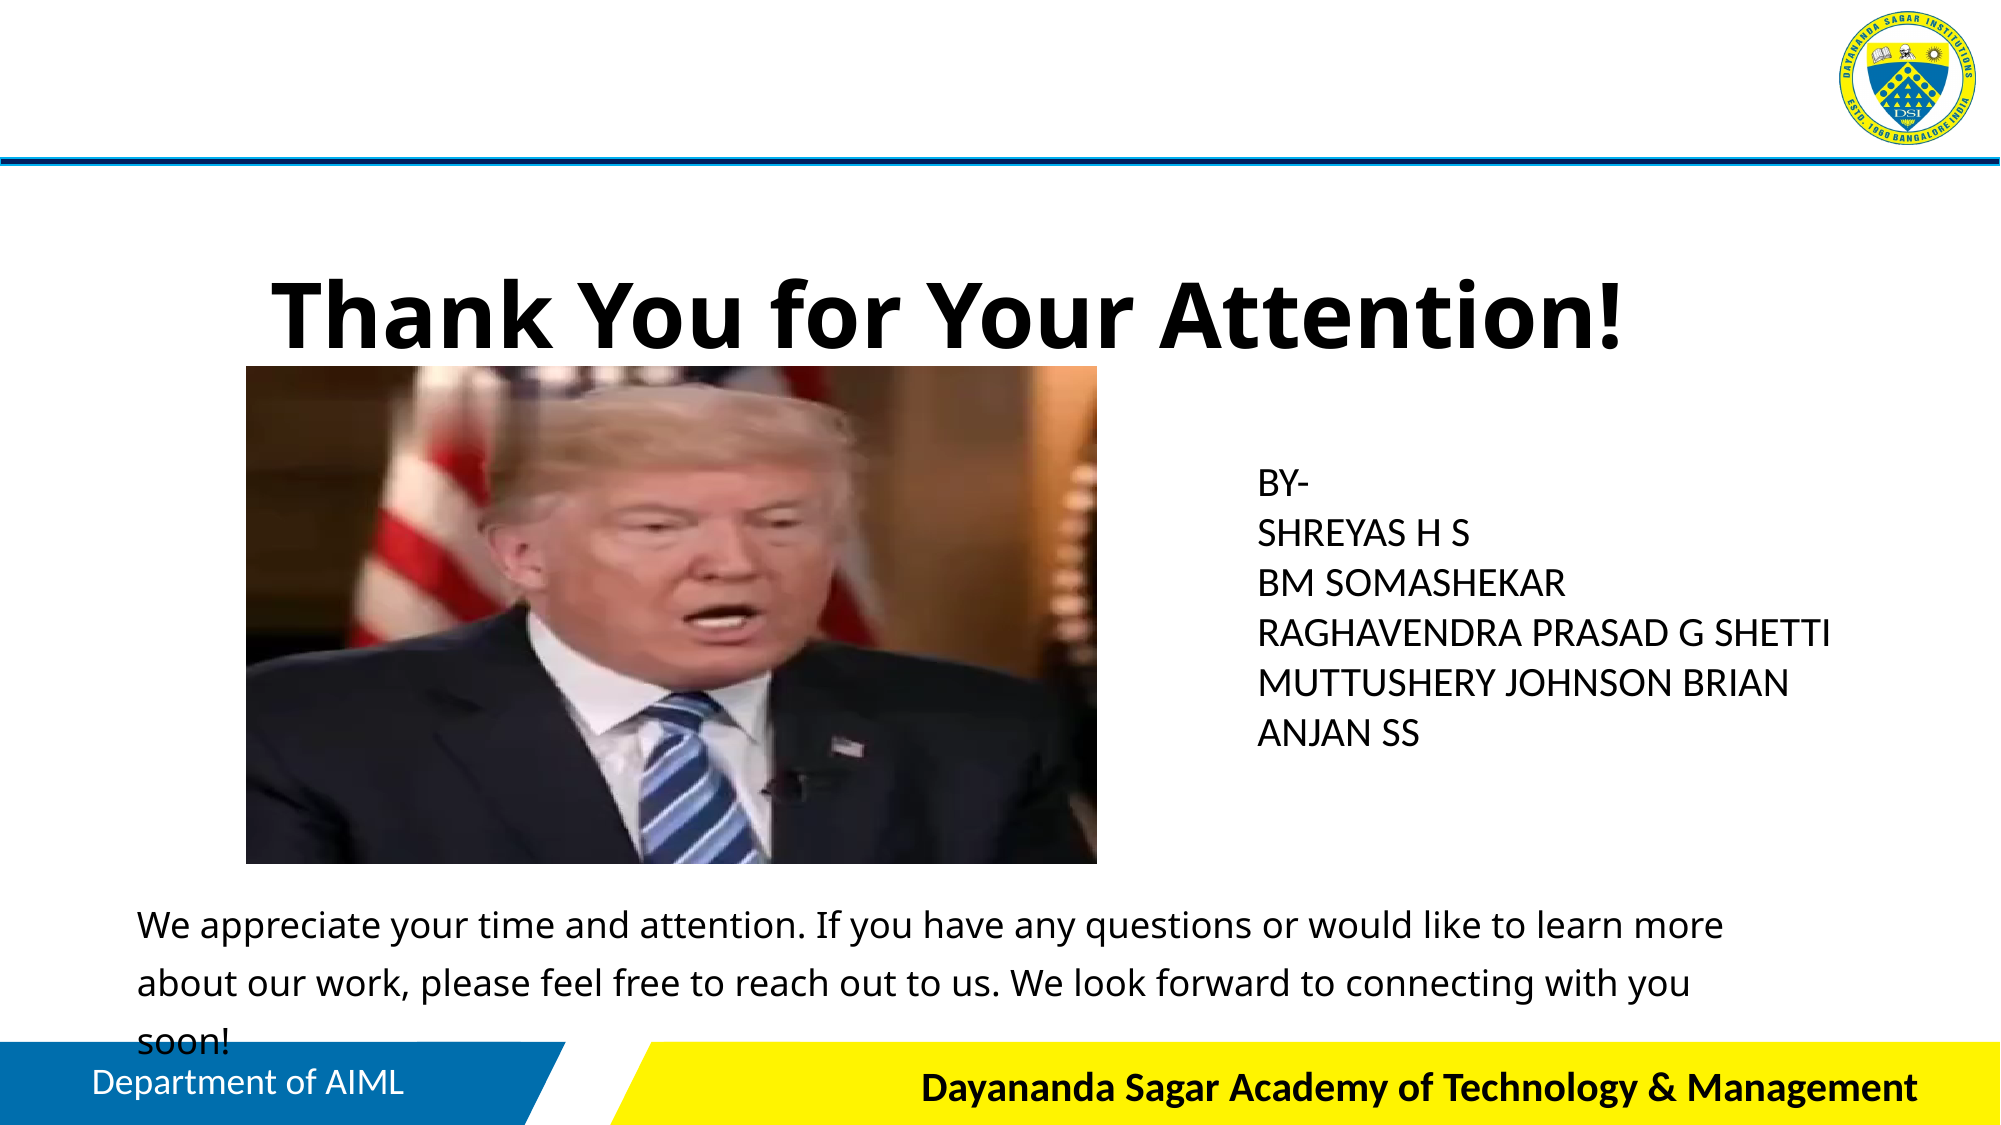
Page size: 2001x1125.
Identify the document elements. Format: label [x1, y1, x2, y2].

text_box [0, 11, 2000, 1125]
text_box [245, 366, 1098, 865]
